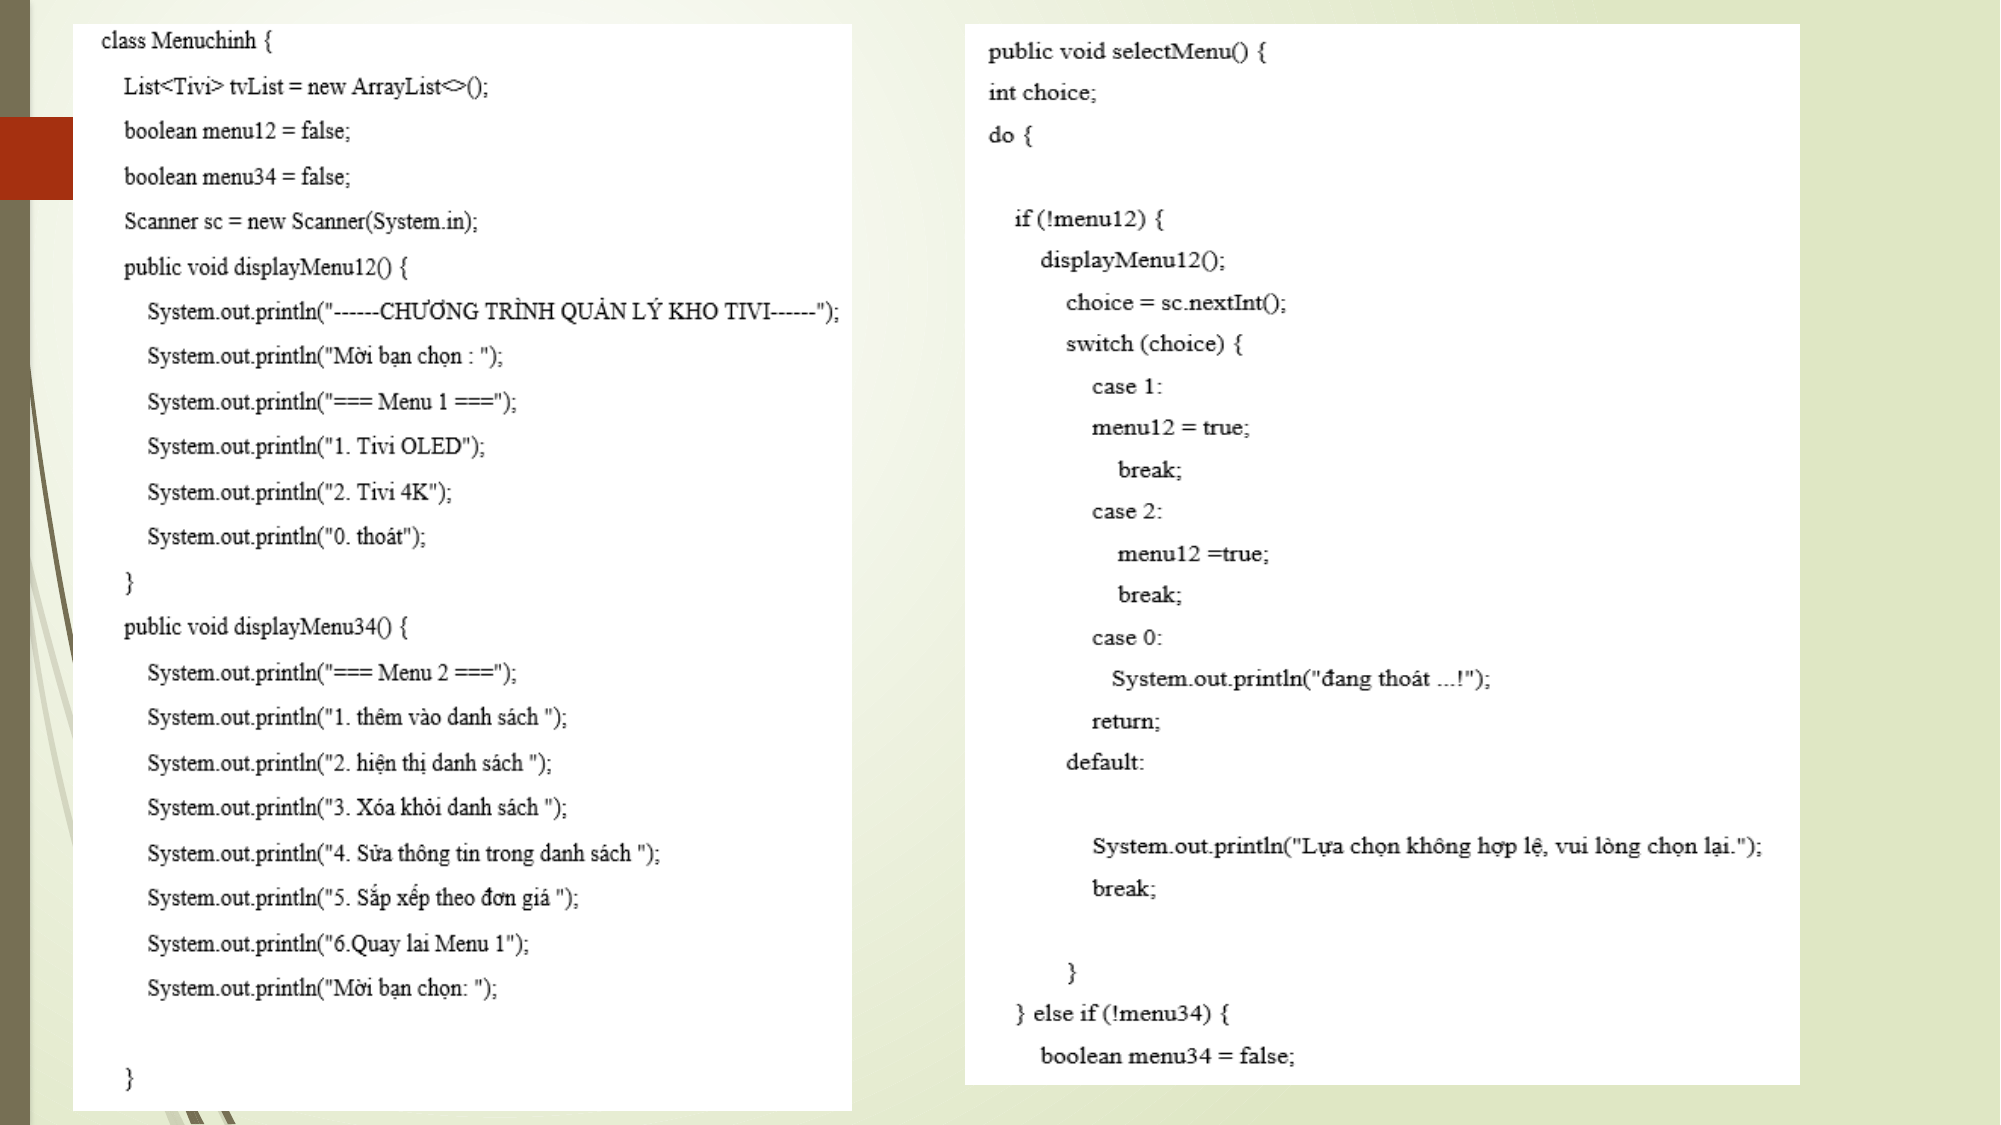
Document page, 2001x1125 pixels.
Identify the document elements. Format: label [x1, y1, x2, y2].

picture [73, 24, 852, 1112]
picture [965, 24, 1801, 1085]
